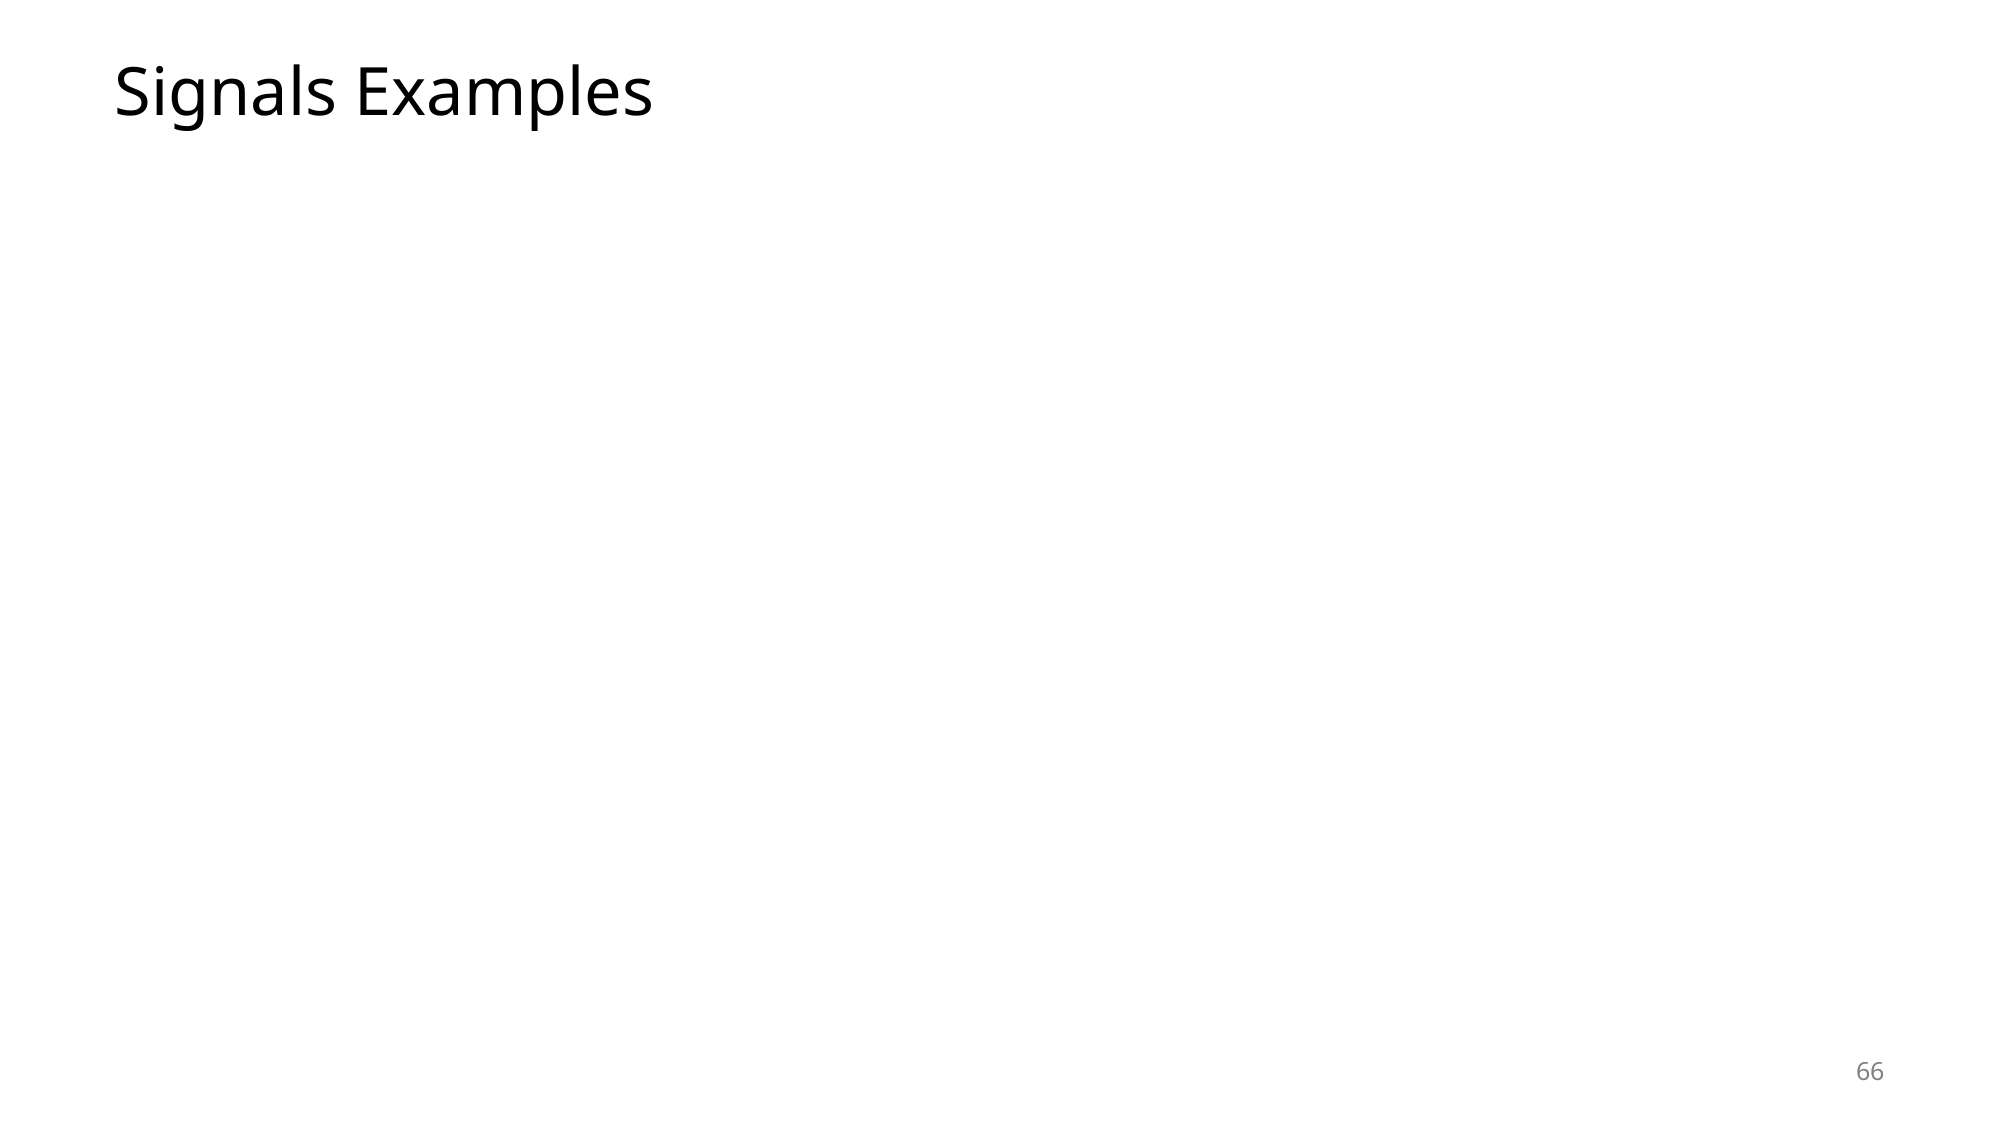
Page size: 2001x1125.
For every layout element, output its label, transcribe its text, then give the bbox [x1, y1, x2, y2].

slide_number 66 [1749, 1042, 1900, 1103]
title Signals Examples [99, 37, 1900, 150]
